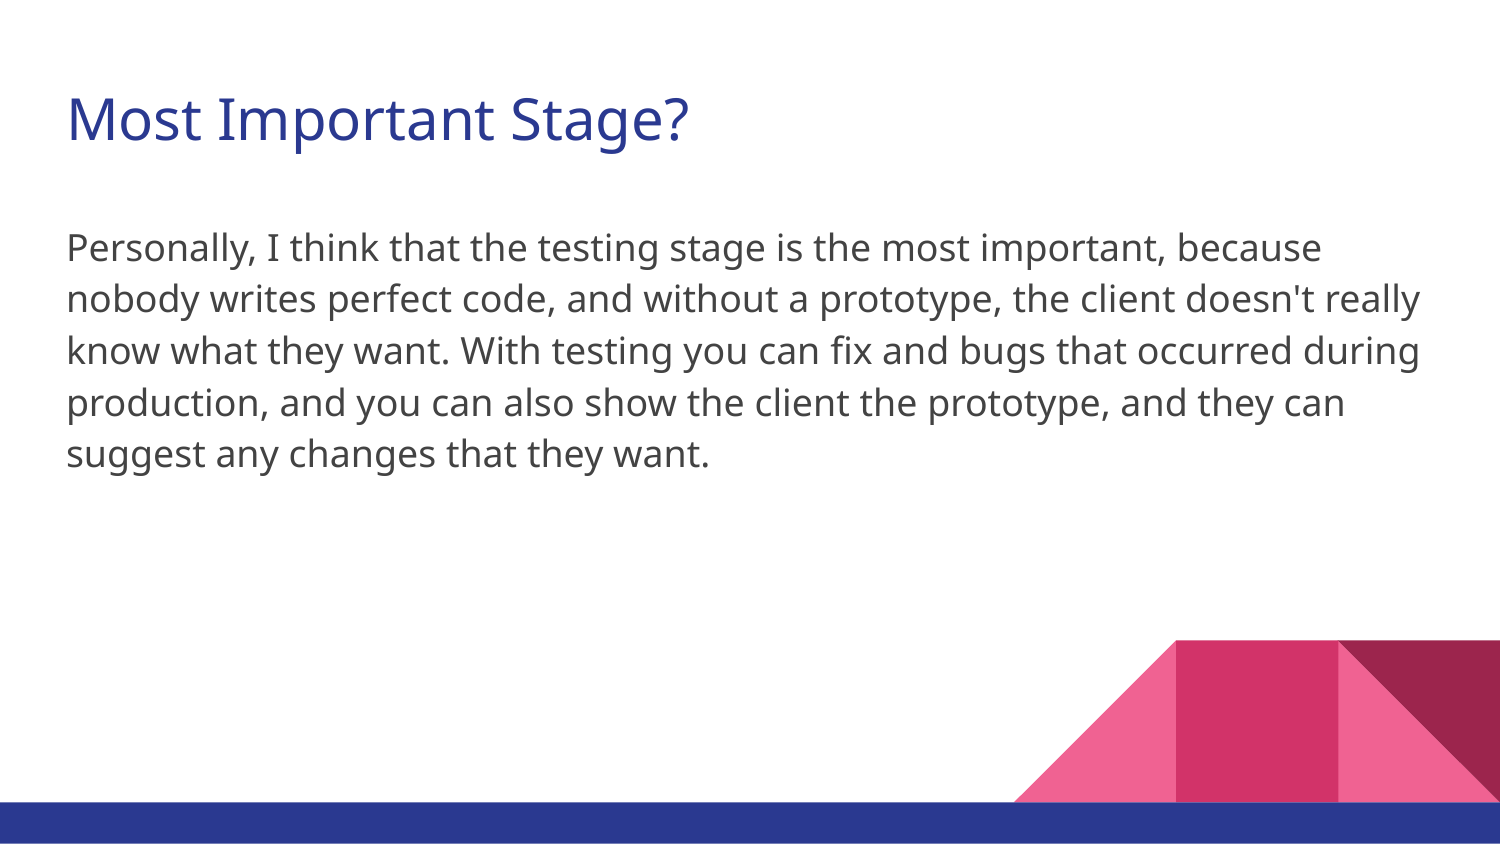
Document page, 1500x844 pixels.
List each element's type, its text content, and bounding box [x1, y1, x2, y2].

title Most Important Stage? [51, 67, 1449, 167]
list Personally, I think that the testing stage is the most important, because nobody writes perfect code, and without a prototype, the client doesn't really know what they want. With testing you can fix and bugs that occurred during production, and you can also show the client the prototype, and they can suggest any changes that they want. [51, 201, 1449, 750]
